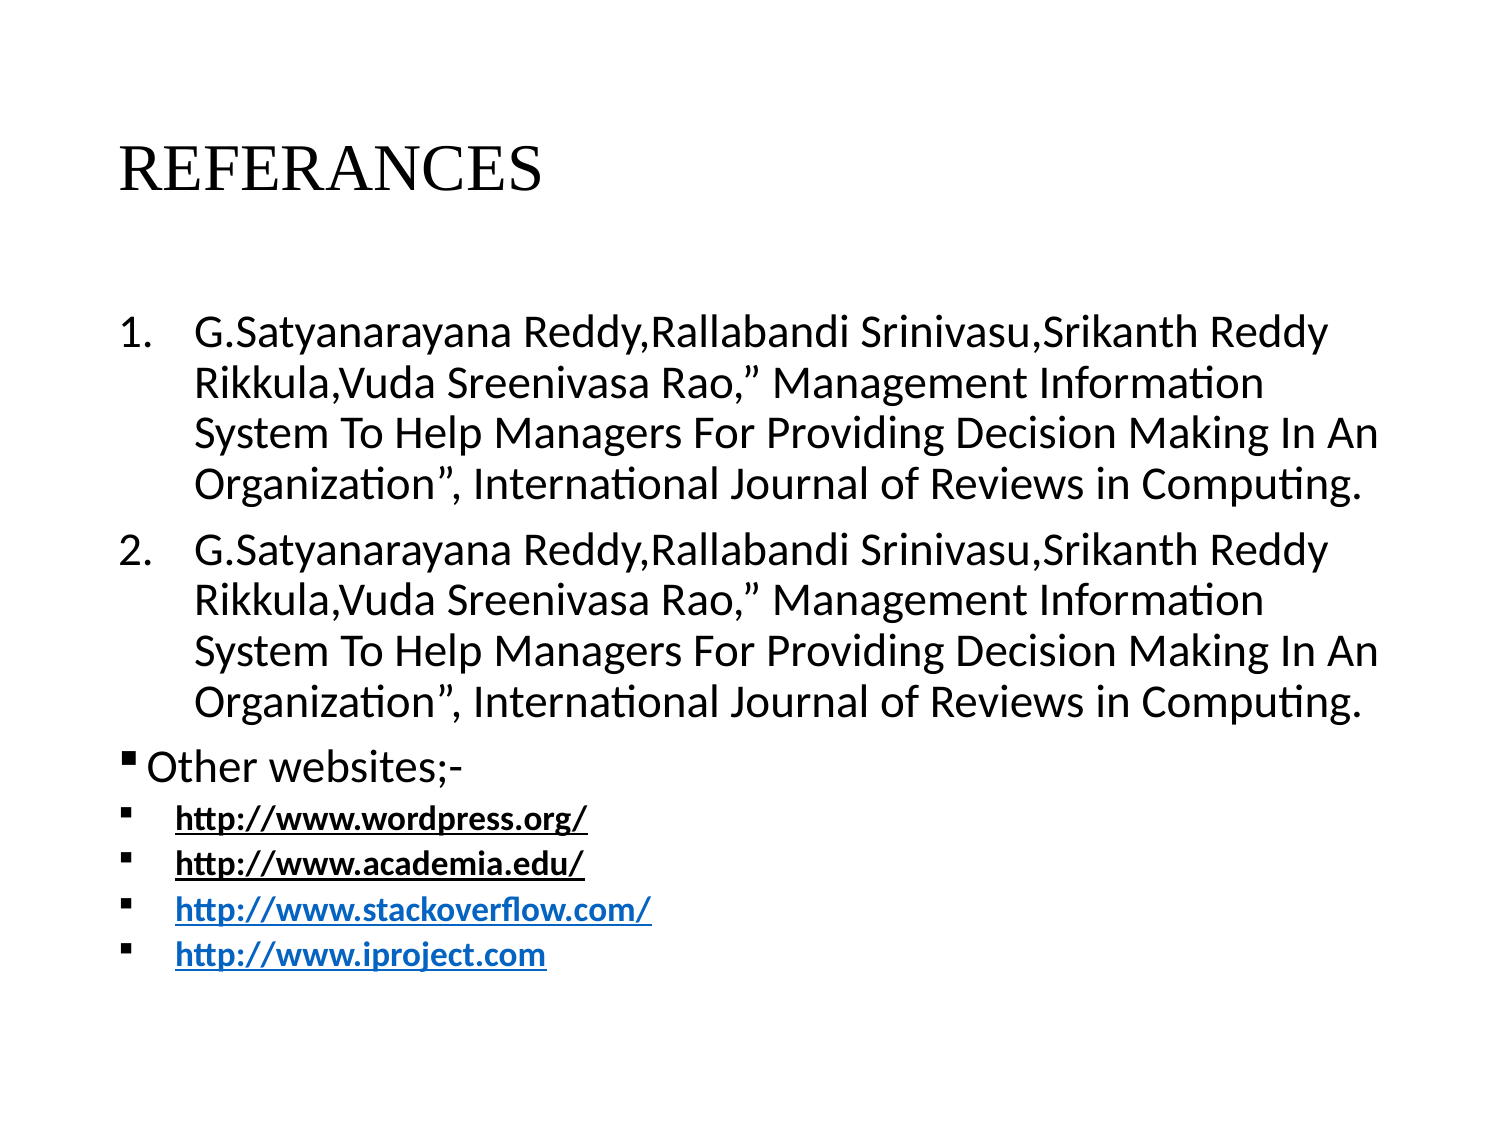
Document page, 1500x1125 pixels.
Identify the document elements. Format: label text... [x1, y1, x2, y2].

list G.Satyanarayana Reddy,Rallabandi Srinivasu,Srikanth Reddy Rikkula,Vuda Sreenivasa Rao,” Management Information System To Help Managers For Providing Decision Making In An Organization”, International Journal of Reviews in Computing. G.Satyanarayana Reddy,Rallabandi Srinivasu,Srikanth Reddy Rikkula,Vuda Sreenivasa Rao,” Management Information System To Help Managers For Providing Decision Making In An Organization”, International Journal of Reviews in Computing. Other websites;- http://www.wordpress.org/ http://www.academia.edu/ http://www.stackoverflow.com/ http://www.iproject.com [103, 299, 1397, 1014]
title REFERANCES [103, 59, 1397, 278]
